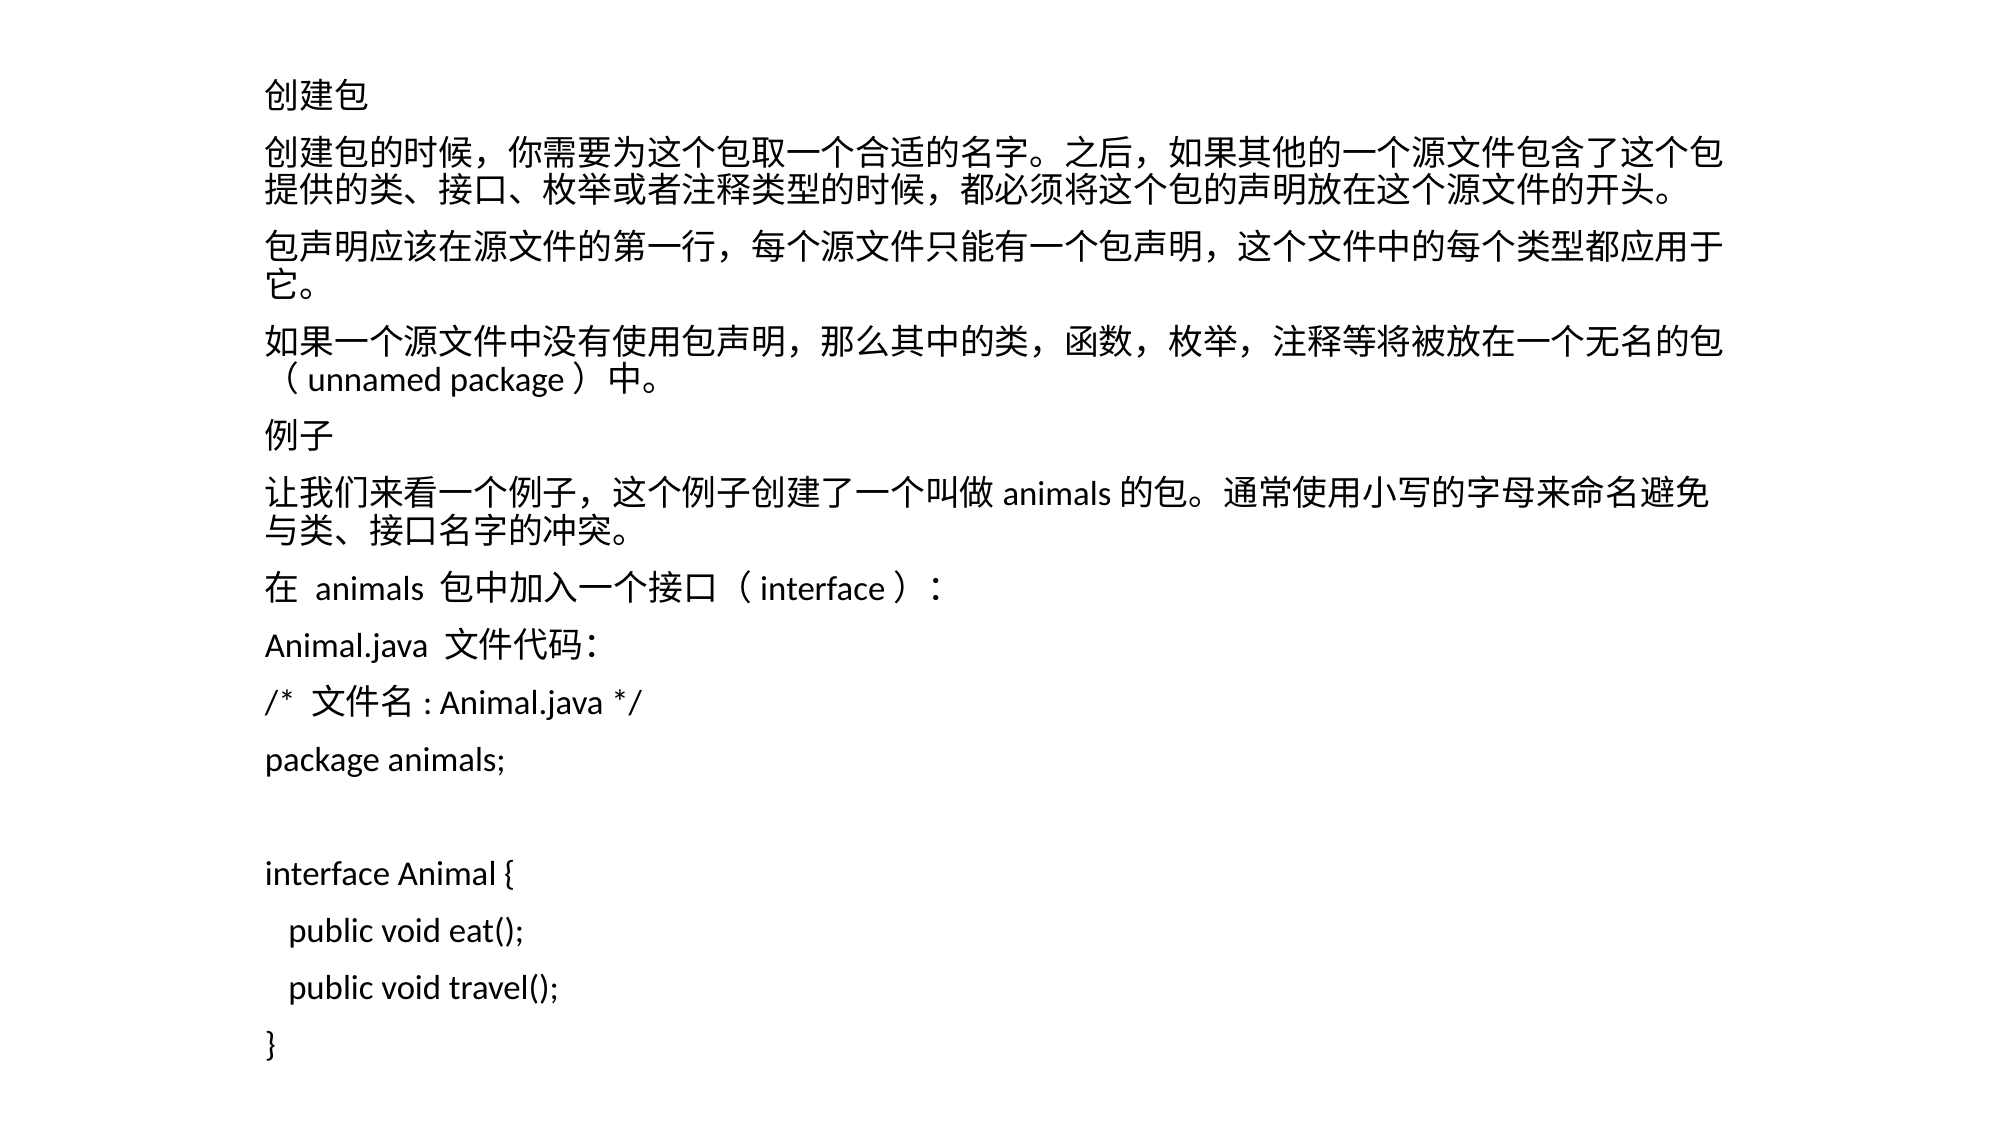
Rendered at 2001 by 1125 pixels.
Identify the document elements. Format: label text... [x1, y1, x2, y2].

subtitle 创建包 创建包的时候，你需要为这个包取一个合适的名字。之后，如果其他的一个源文件包含了这个包提供的类、接口、枚举或者注释类型的时候，都必须将这个包的声明放在这个源文件的开头。 包声明应该在源文件的第一行，每个源文件只能有一个包声明，这个文件中的每个类型都应用于它。 如果一个源文件中没有使用包声明，那么其中的类，函数，枚举，注释等将被放在一个无名的包（unnamed package）中。 例子 让我们来看一个例子，这个例子创建了一个叫做animals的包。通常使用小写的字母来命名避免与类、接口名字的冲突。 在 animals 包中加入一个接口（interface）： Animal.java 文件代码： /* 文件名: Animal.java */ package animals; interface Animal { public void eat(); public void travel(); } [249, 70, 1750, 1077]
